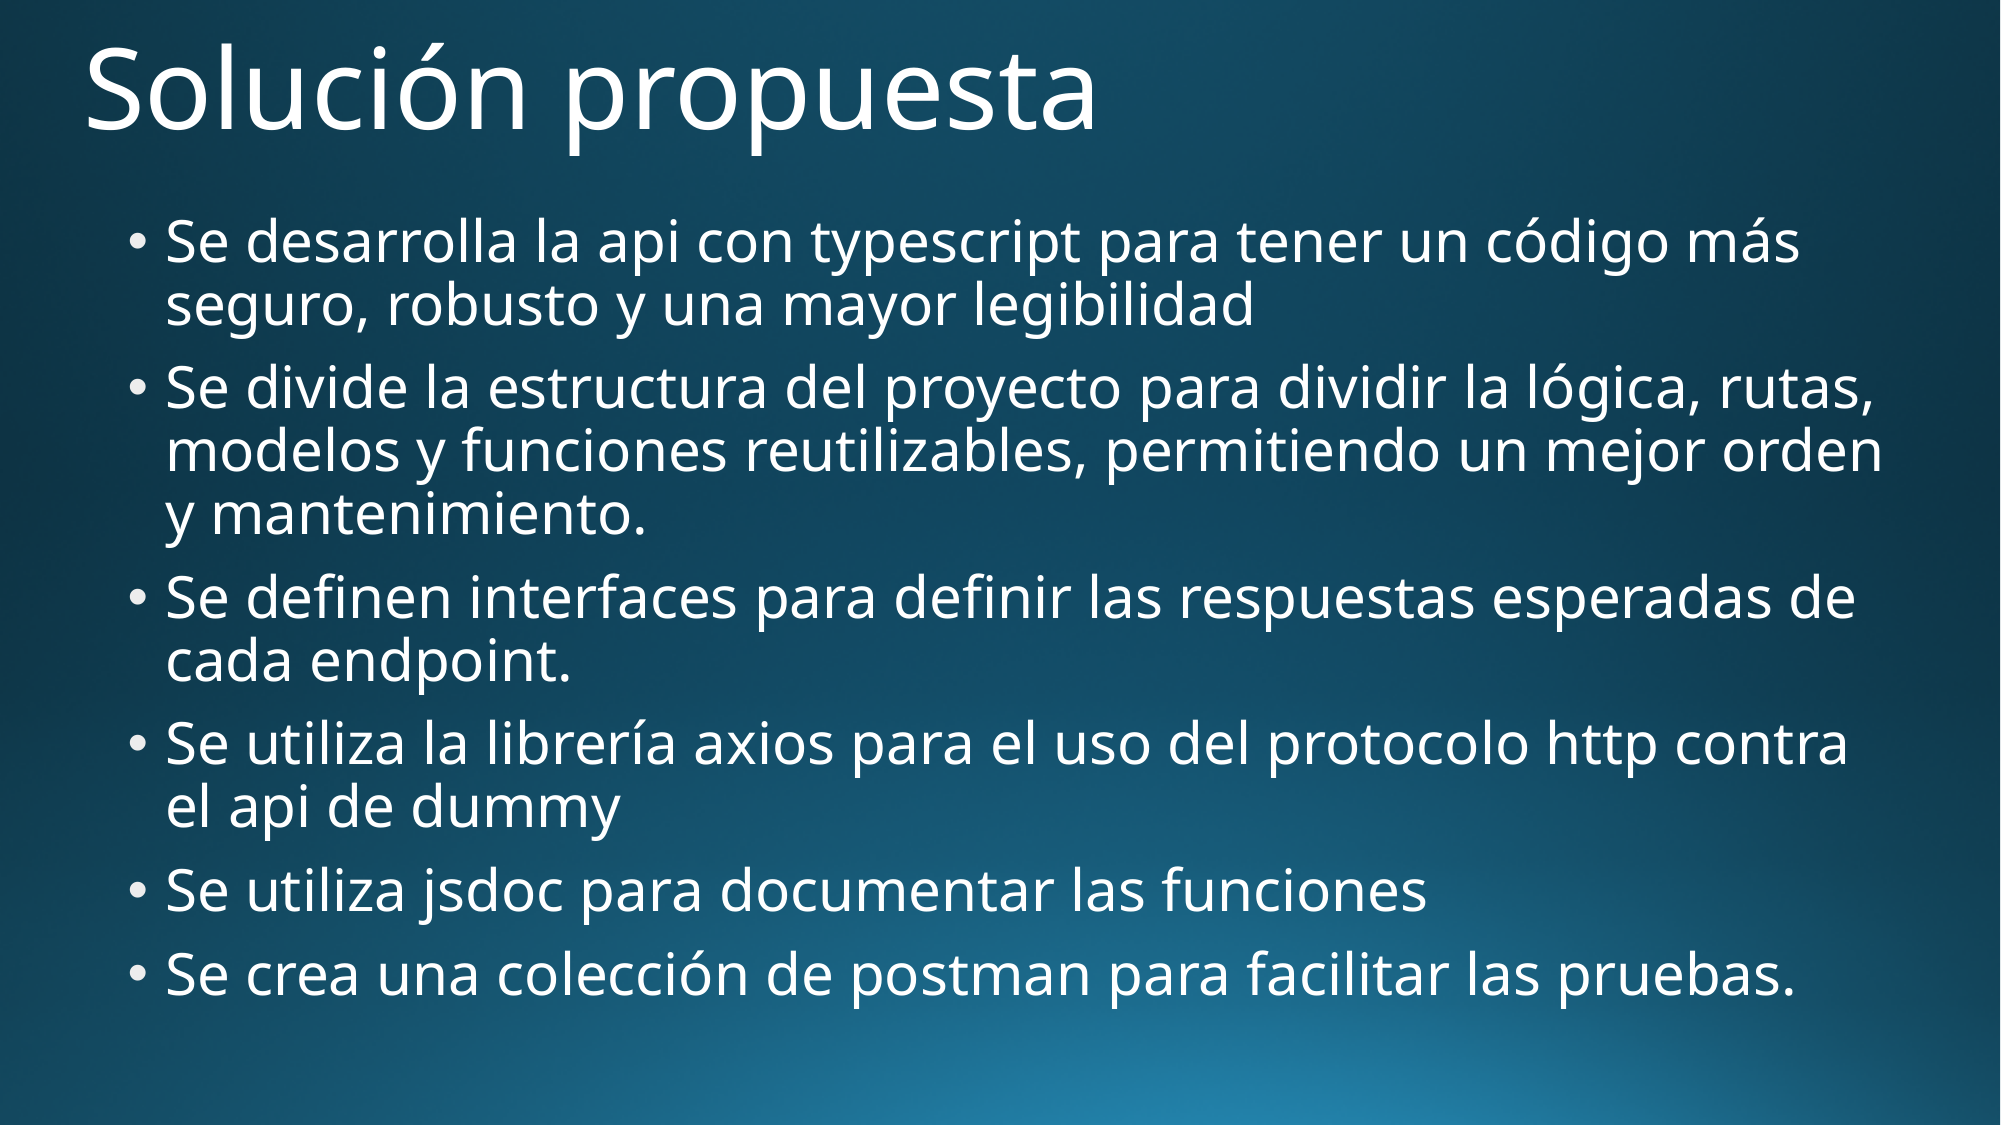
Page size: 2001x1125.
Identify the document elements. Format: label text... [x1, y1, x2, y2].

list Se desarrolla la api con typescript para tener un código más seguro, robusto y una mayor legibilidad Se divide la estructura del proyecto para dividir la lógica, rutas, modelos y funciones reutilizables, permitiendo un mejor orden y mantenimiento. Se definen interfaces para definir las respuestas esperadas de cada endpoint. Se utiliza la librería axios para el uso del protocolo http contra el api de dummy Se utiliza jsdoc para documentar las funciones Se crea una colección de postman para facilitar las pruebas. [112, 204, 1919, 1074]
picture [0, 0, 2001, 1125]
title Solución propuesta [68, 17, 1793, 170]
